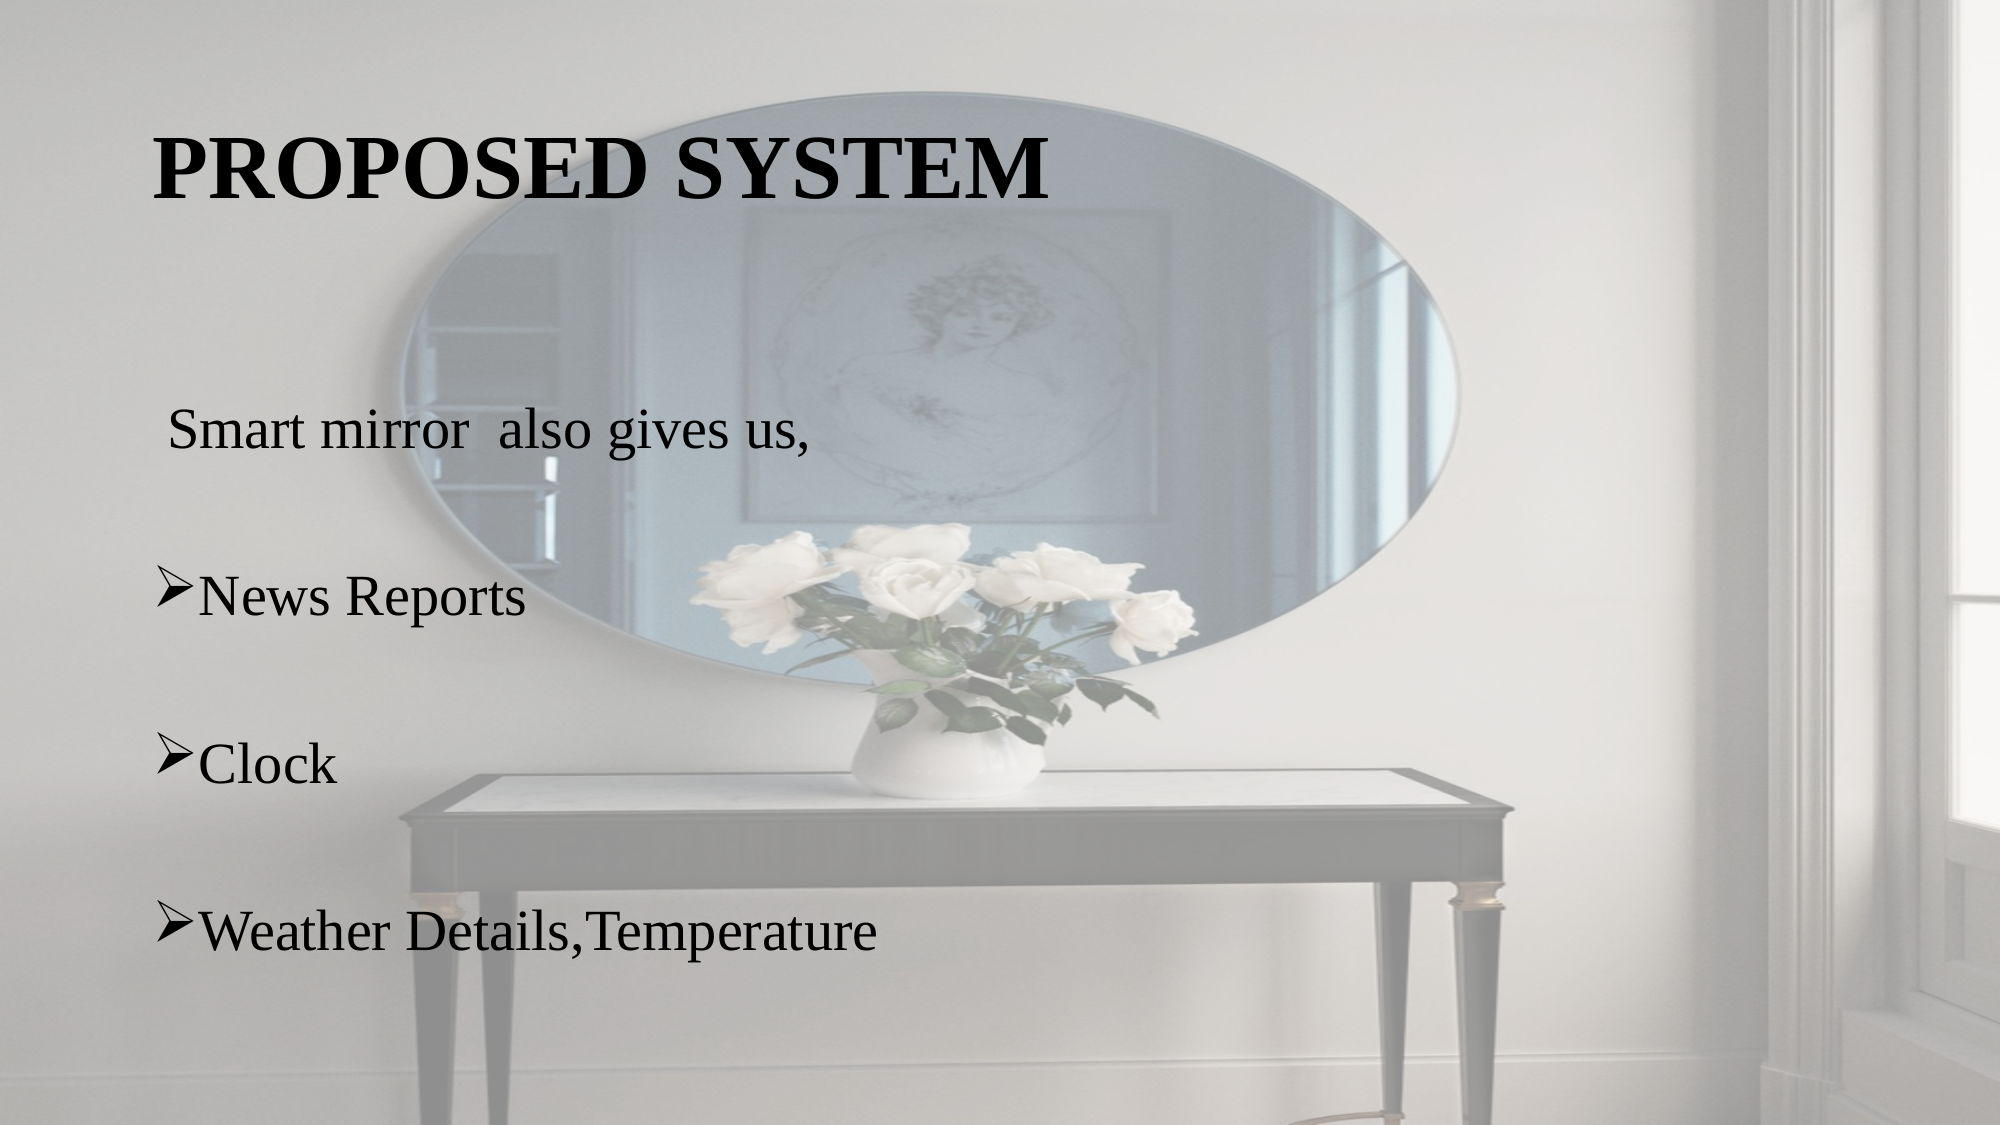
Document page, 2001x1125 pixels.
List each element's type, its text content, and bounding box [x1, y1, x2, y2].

title PROPOSED SYSTEM [137, 59, 1863, 278]
list Smart mirror also gives us, News Reports Clock Weather Details,Temperature [137, 299, 1863, 1014]
